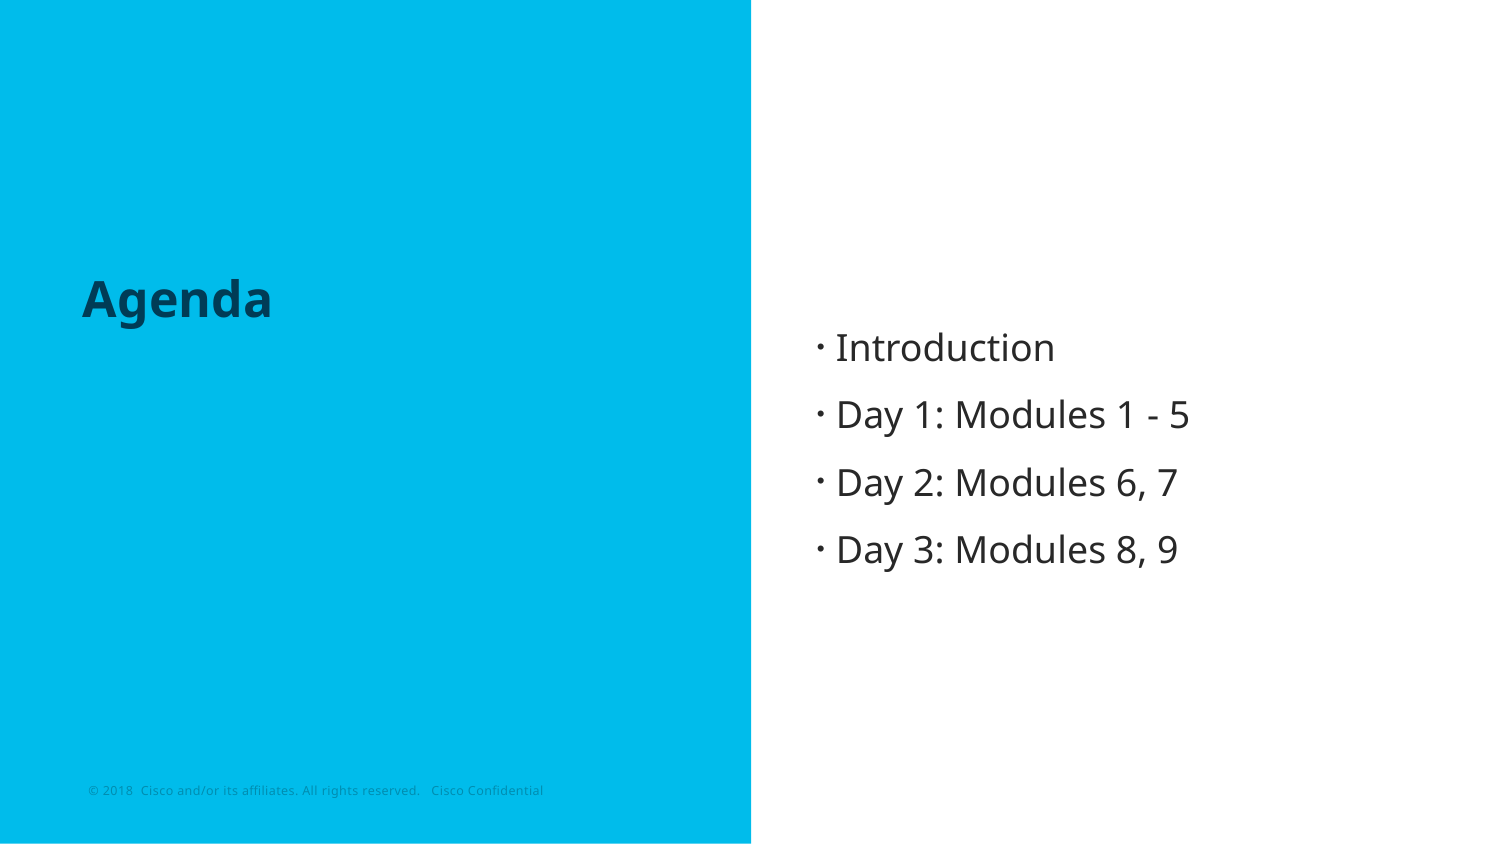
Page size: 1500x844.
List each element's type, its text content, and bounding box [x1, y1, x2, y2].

list Introduction Day 1: Modules 1 - 5 Day 2: Modules 6, 7 Day 3: Modules 8, 9 [816, 114, 1433, 781]
title Agenda [67, 128, 714, 467]
